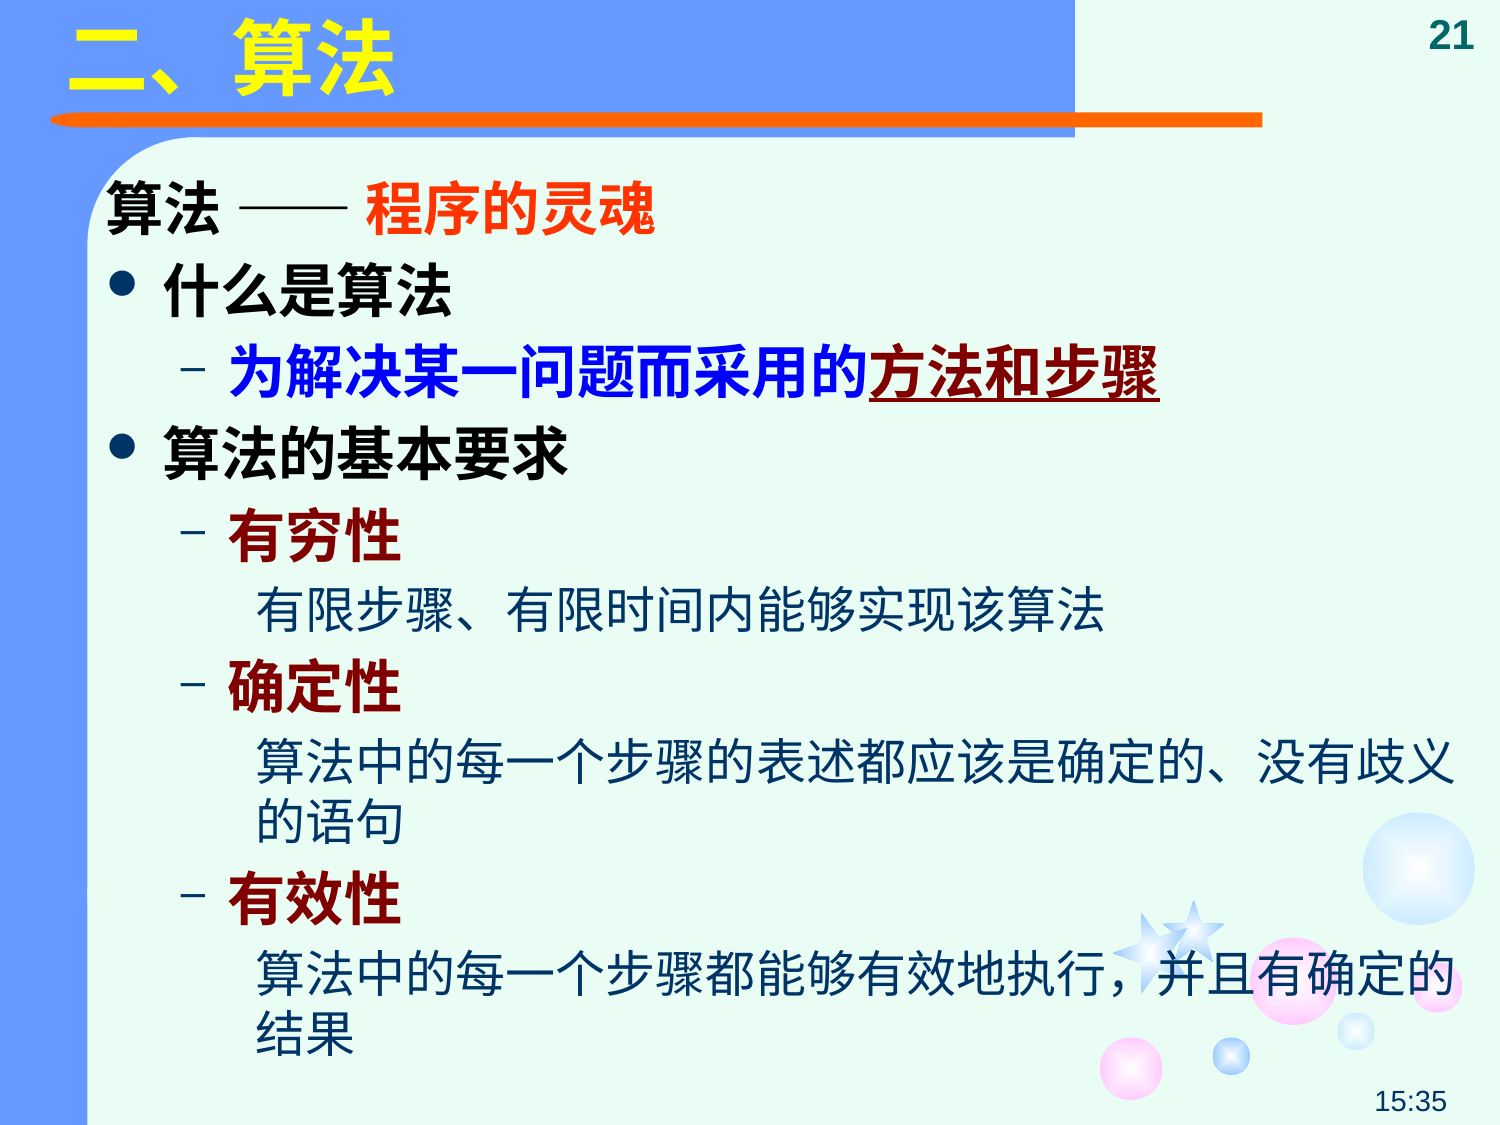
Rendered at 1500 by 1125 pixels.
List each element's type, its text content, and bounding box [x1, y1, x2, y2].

title 二、算法 [49, 0, 1313, 126]
text_box 算法 —— 程序的灵魂 什么是算法 为解决某一问题而采用的方法和步骤 算法的基本要求 有穷性 有限步骤、有限时间内能够实现该算法 确定性 算法中的每一个步骤的表述都应该是确定的、没有歧义的语句 有效性 算法中的每一个步骤都能够有效地执行，并且有确定的结果 [91, 164, 1483, 1106]
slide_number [1149, 1106, 1463, 1125]
slide_number 21 [1403, 0, 1500, 66]
